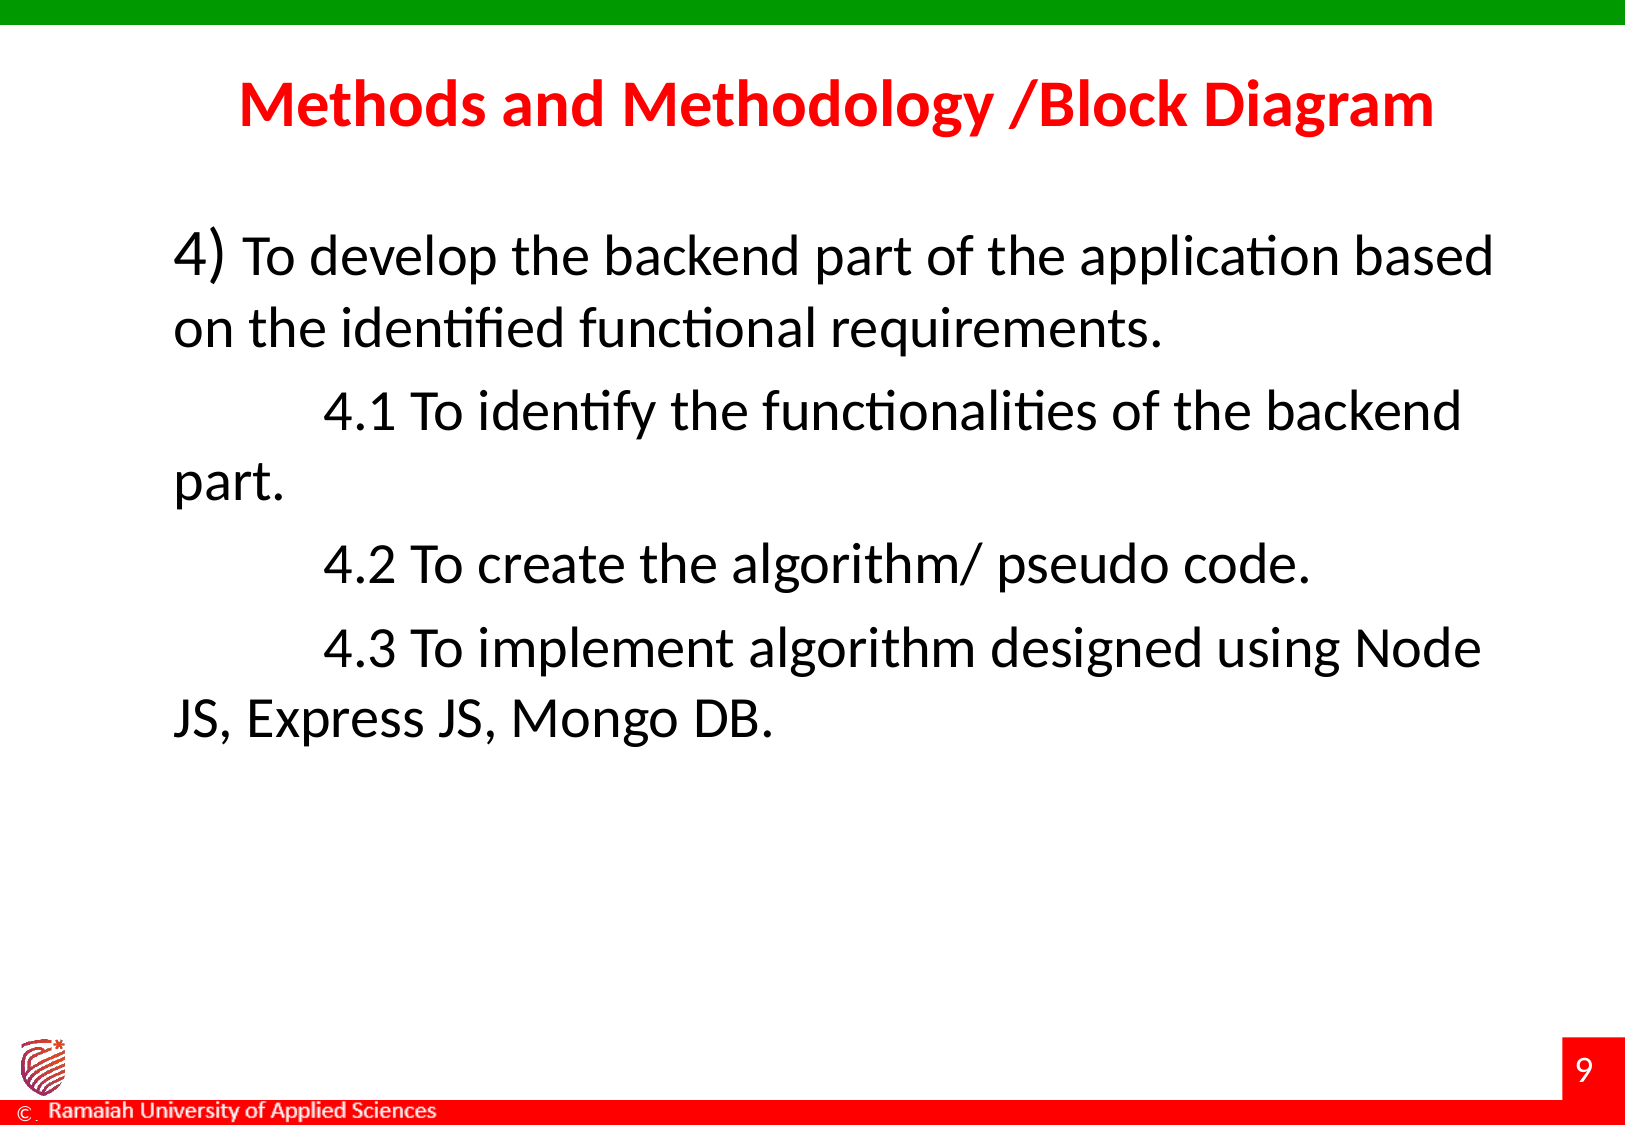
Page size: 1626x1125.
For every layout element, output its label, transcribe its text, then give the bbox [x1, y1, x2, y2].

picture [44, 1100, 442, 1125]
picture [21, 1039, 65, 1096]
text_box 4) To develop the backend part of the application based on the identified functional requirements. 4.1 To identify the functionalities of the backend part. 4.2 To create the algorithm/ pseudo code. 4.3 To implement algorithm designed using Node JS, Express JS, Mongo DB. [154, 201, 1536, 973]
text_box Methods and Methodology /Block Diagram [154, 51, 1536, 173]
